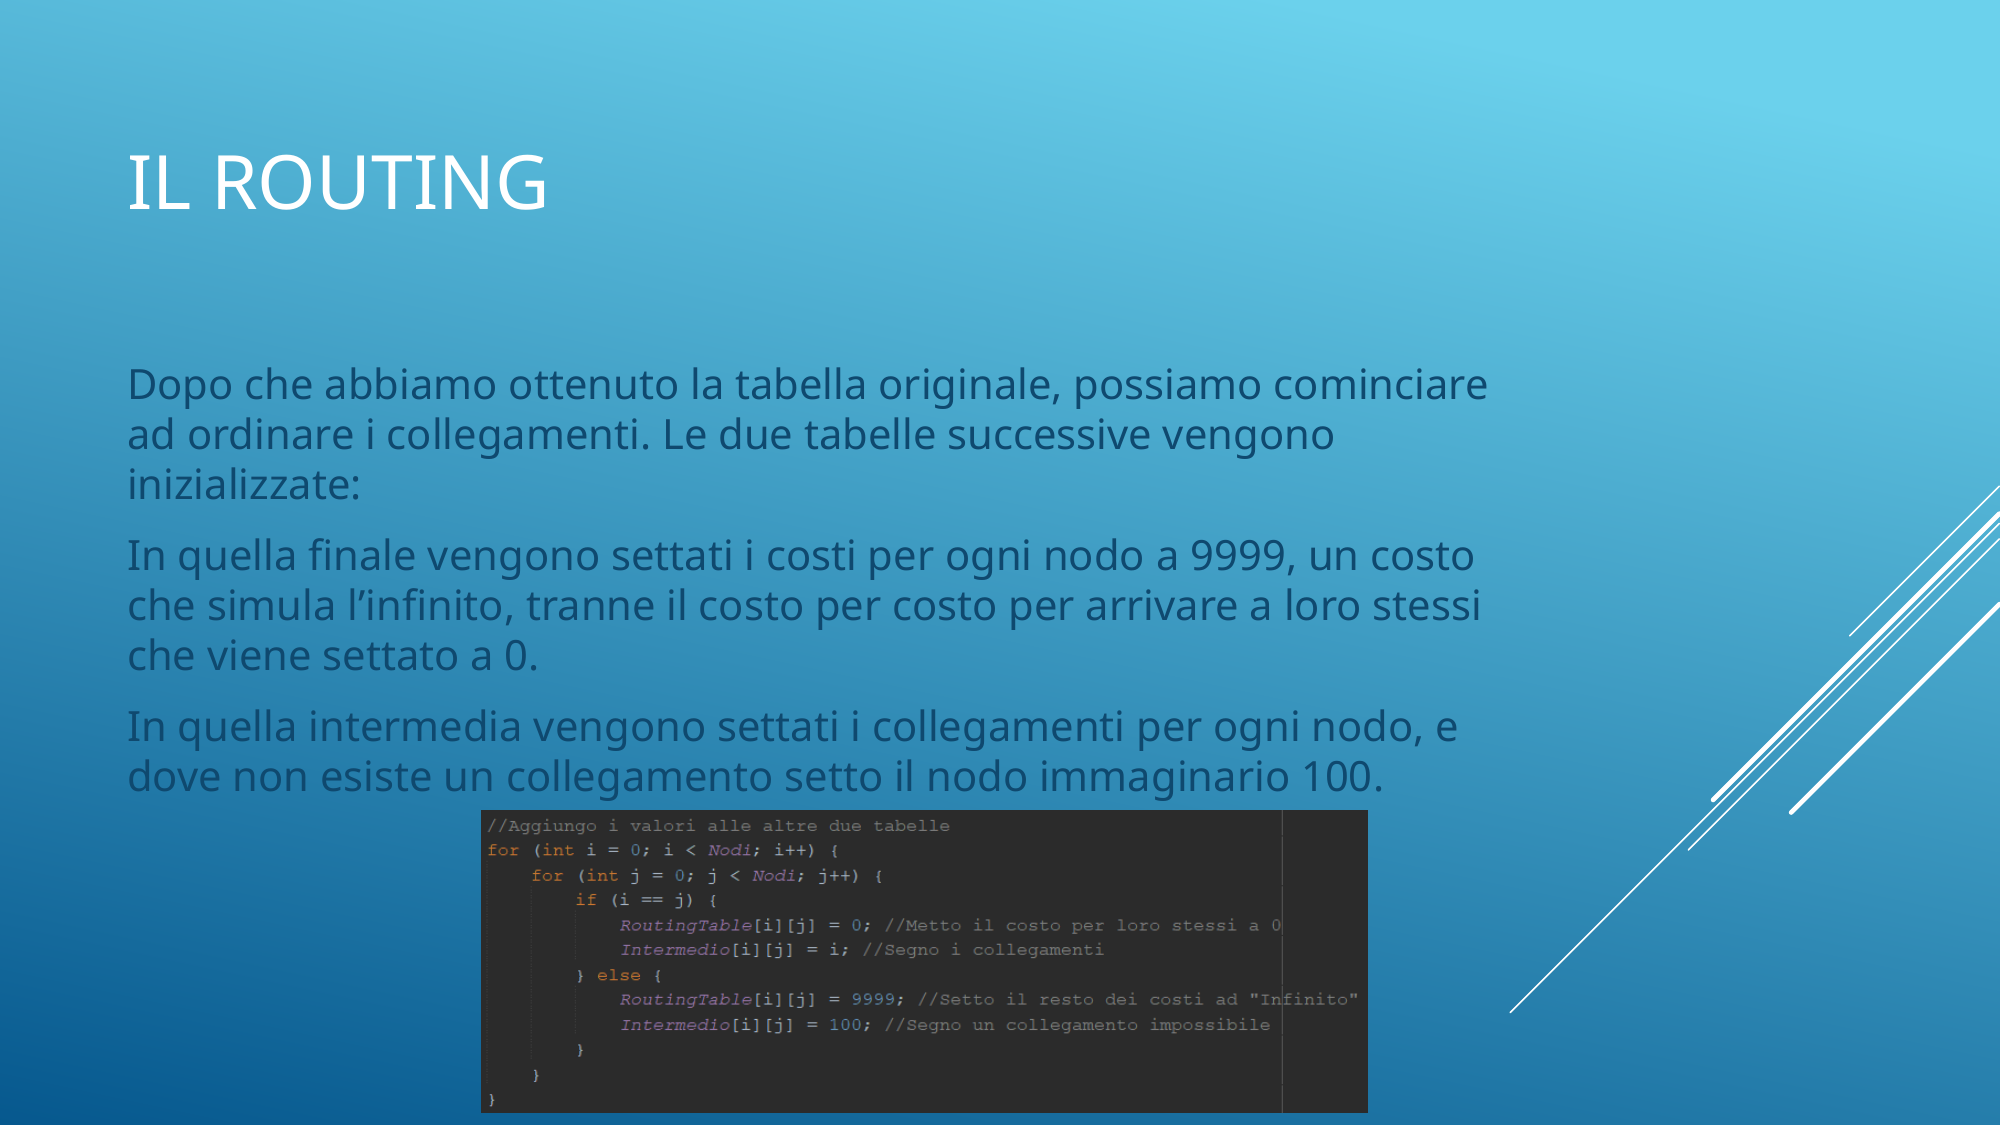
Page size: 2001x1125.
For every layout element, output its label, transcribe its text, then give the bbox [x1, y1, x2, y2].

picture [481, 810, 1368, 1114]
list Dopo che abbiamo ottenuto la tabella originale, possiamo cominciare ad ordinare i collegamenti. Le due tabelle successive vengono inizializzate: In quella finale vengono settati i costi per ogni nodo a 9999, un costo che simula l’infinito, tranne il costo per costo per arrivare a loro stessi che viene settato a 0. In quella intermedia vengono settati i collegamenti per ogni nodo, e dove non esiste un collegamento setto il nodo immaginario 100. [112, 350, 1513, 944]
title Il routing [112, 55, 1513, 303]
